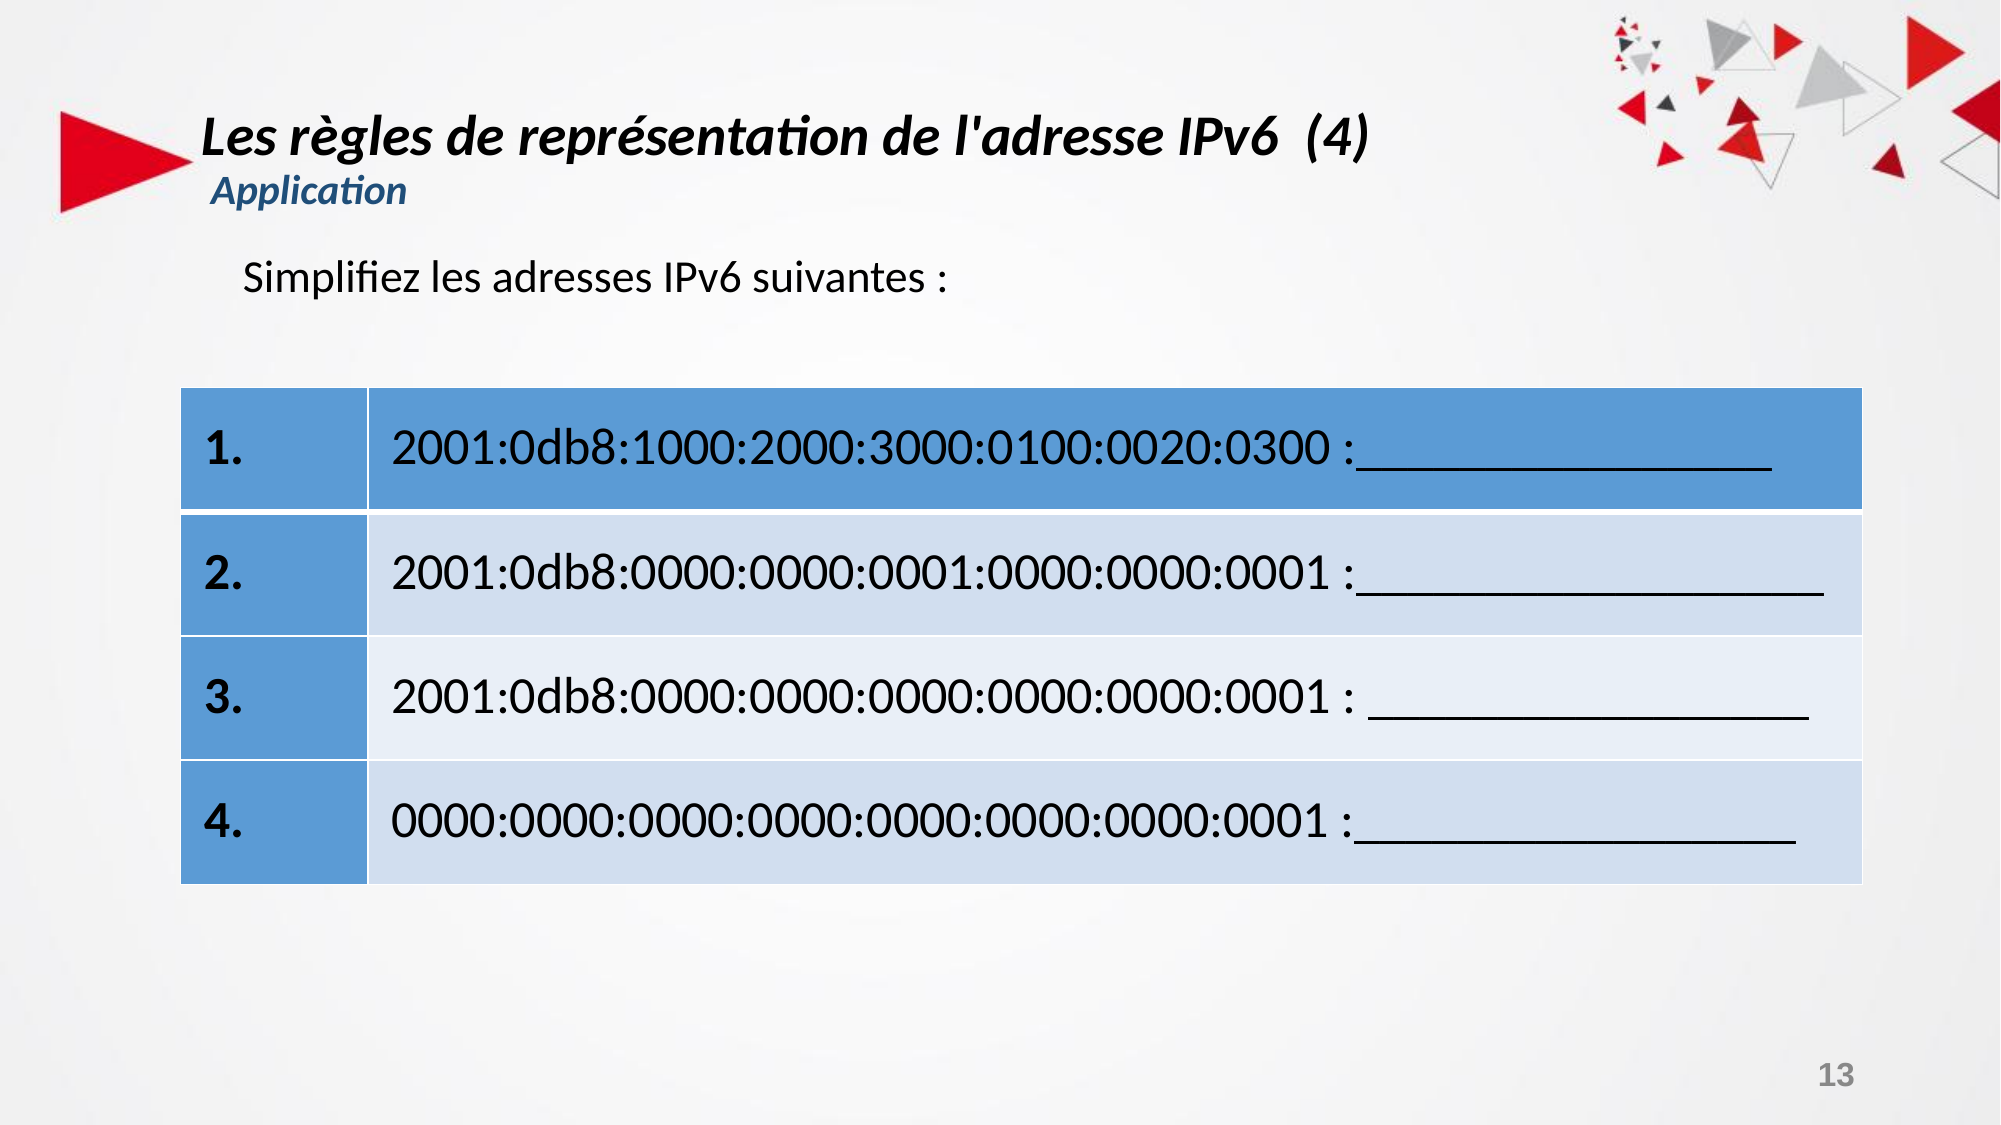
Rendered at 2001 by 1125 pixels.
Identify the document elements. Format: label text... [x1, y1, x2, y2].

table_header 2001:0db8:1000:2000:3000:0100:0020:0300 :________________ [369, 388, 1862, 509]
table_cell 2001:0db8:0000:0000:0000:0000:0000:0001 : _________________ [369, 637, 1862, 759]
table_cell 3. [181, 637, 367, 759]
table_cell 2001:0db8:0000:0000:0001:0000:0000:0001 :__________________ [369, 515, 1862, 635]
table_cell 0000:0000:0000:0000:0000:0000:0000:0001 :_________________ [369, 761, 1862, 884]
picture [0, 0, 2001, 1125]
table_cell 2. [181, 515, 367, 635]
slide_number 13 [1805, 1024, 1863, 1121]
text_box Simplifiez les adresses IPv6 suivantes : [228, 269, 1229, 310]
table_header 1. [181, 388, 367, 509]
table_cell 4. [181, 761, 367, 884]
title Les règles de représentation de l'adresse IPv6 (4) Application [194, 98, 1920, 316]
